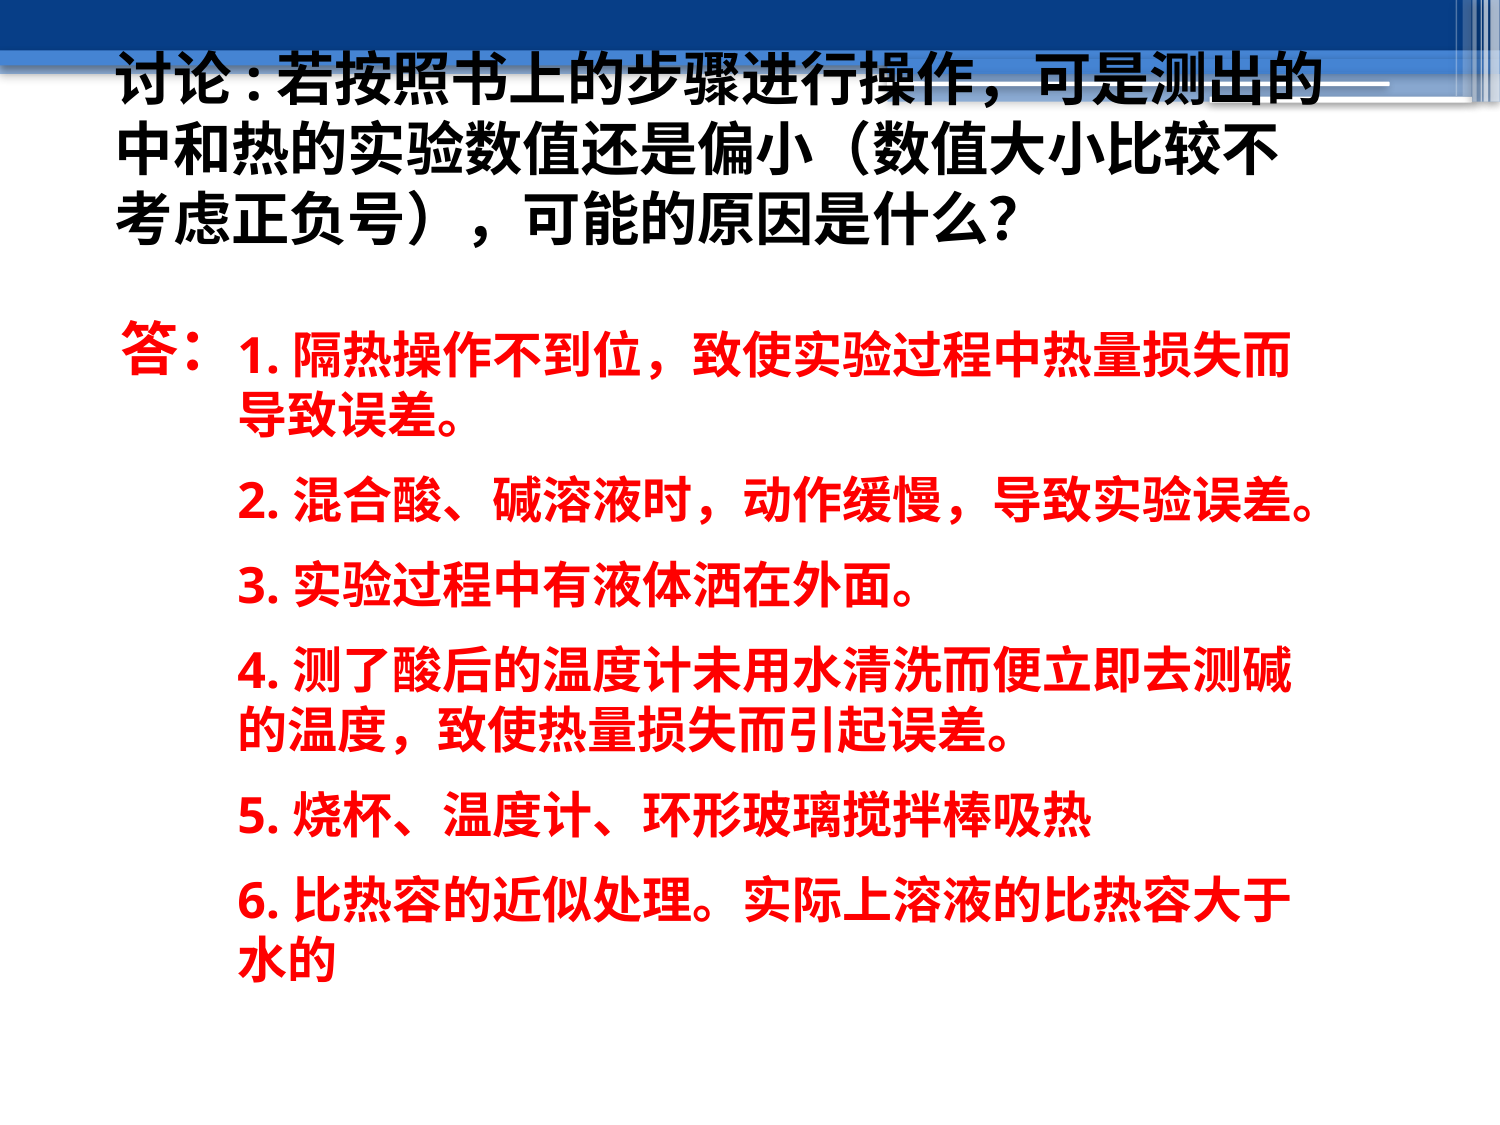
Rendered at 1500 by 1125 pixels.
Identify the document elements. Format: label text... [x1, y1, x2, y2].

text_box 答： [105, 304, 247, 390]
text_box 讨论:若按照书上的步骤进行操作，可是测出的中和热的实验数值还是偏小（数值大小比较不考虑正负号），可能的原因是什么？ [100, 35, 1348, 260]
text_box 1.隔热操作不到位，致使实验过程中热量损失而导致误差。 2.混合酸、碱溶液时，动作缓慢，导致实验误差。 3.实验过程中有液体洒在外面。 4.测了酸后的温度计未用水清洗而便立即去测碱的温度，致使热量损失而引起误差。 5.烧杯、温度计、环形玻璃搅拌棒吸热 6.比热容的近似处理。实际上溶液的比热容大于水的 [222, 316, 1348, 997]
